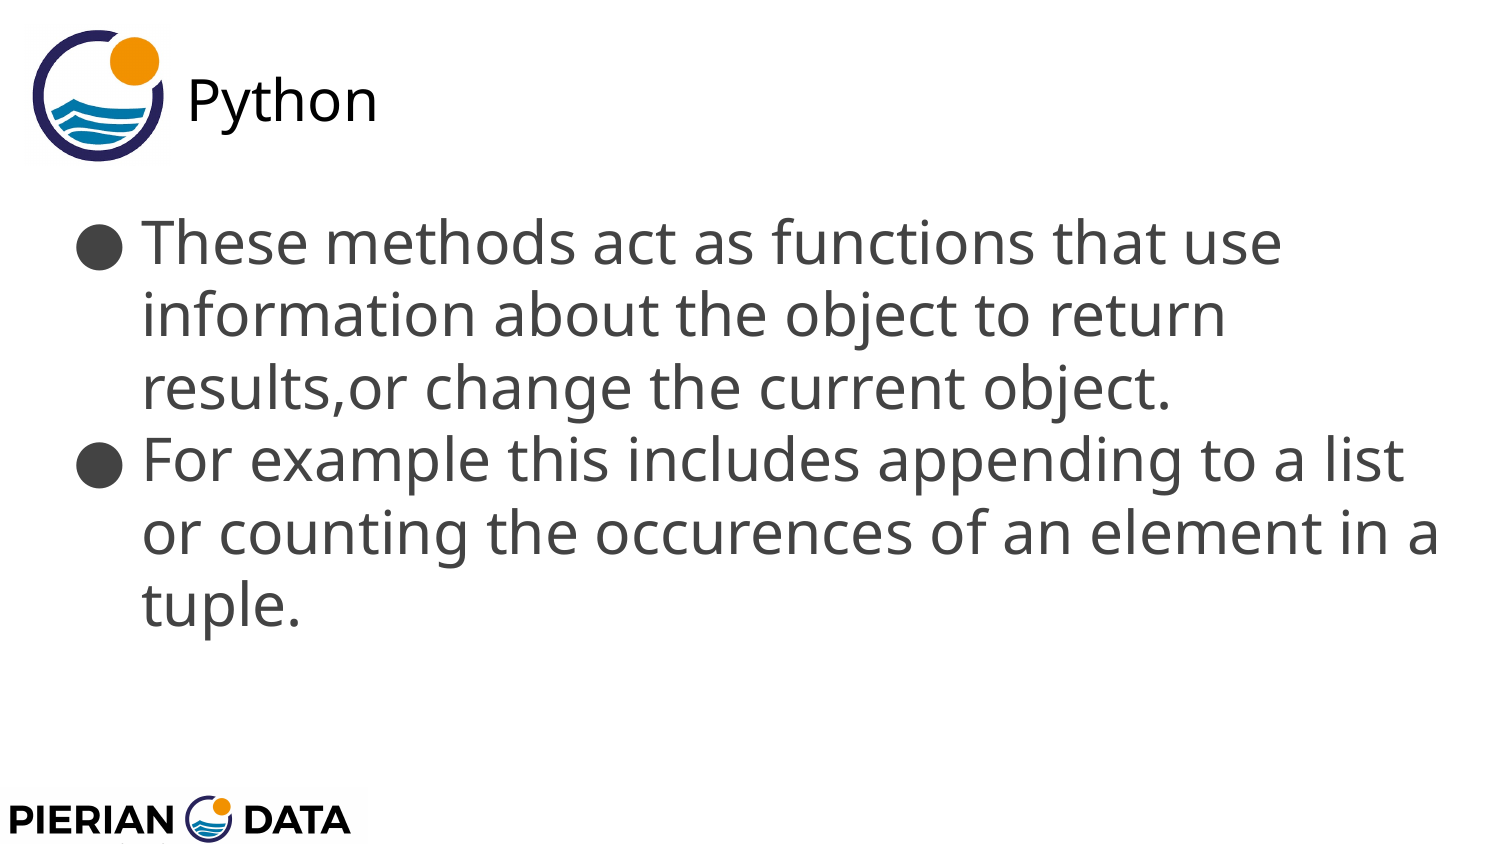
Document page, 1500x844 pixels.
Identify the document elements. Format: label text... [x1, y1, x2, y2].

list These methods act as functions that use information about the object to return results,or change the current object. For example this includes appending to a list or counting the occurences of an element in a tuple. [51, 189, 1476, 750]
picture [24, 24, 172, 167]
title Python [176, 48, 1449, 143]
picture [0, 787, 368, 844]
